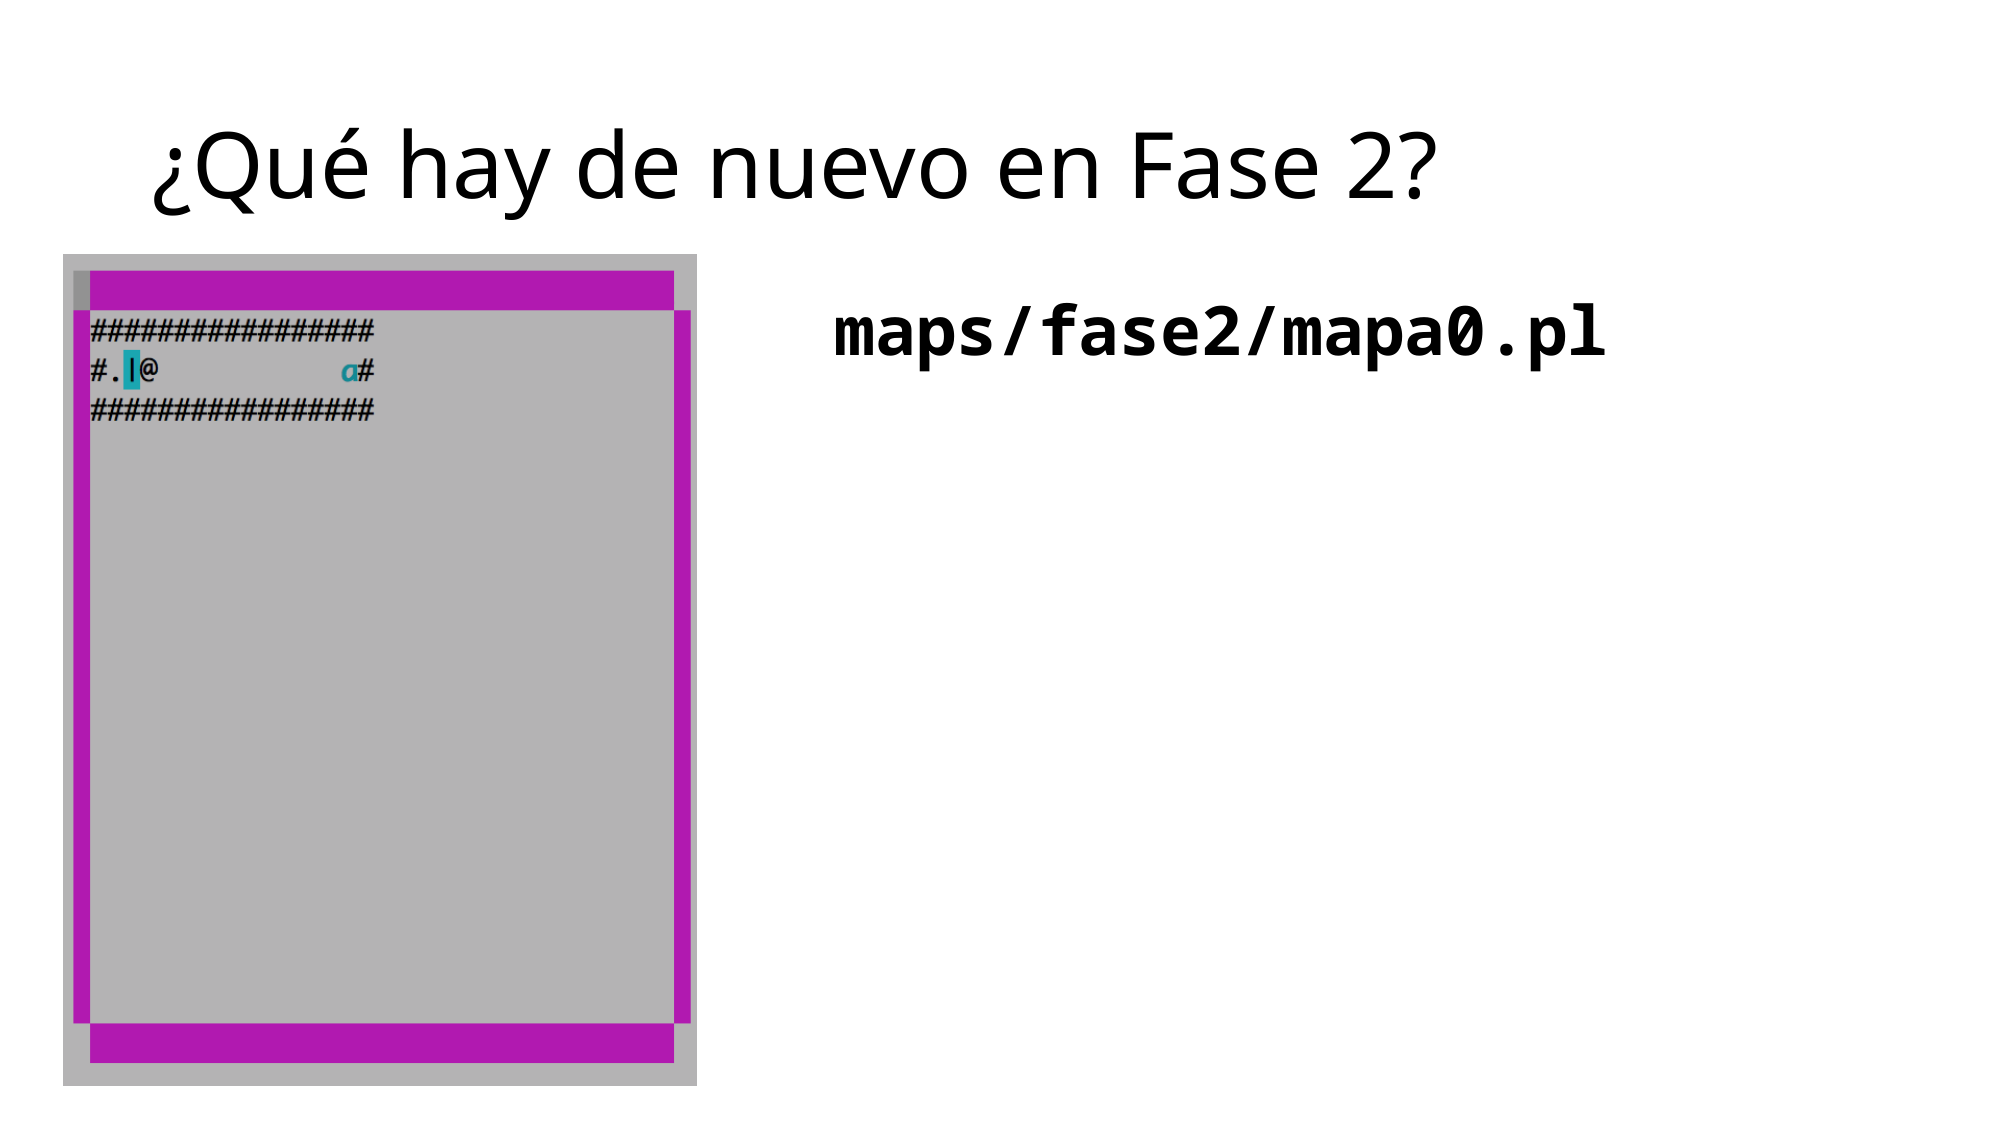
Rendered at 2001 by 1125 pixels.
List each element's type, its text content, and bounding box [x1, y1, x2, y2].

title ¿Qué hay de nuevo en Fase 2? [137, 67, 1863, 271]
text_box maps/fase2/mapa0.pl INTENTAD RESOLVERLO [760, 226, 1684, 988]
picture [63, 254, 697, 1086]
